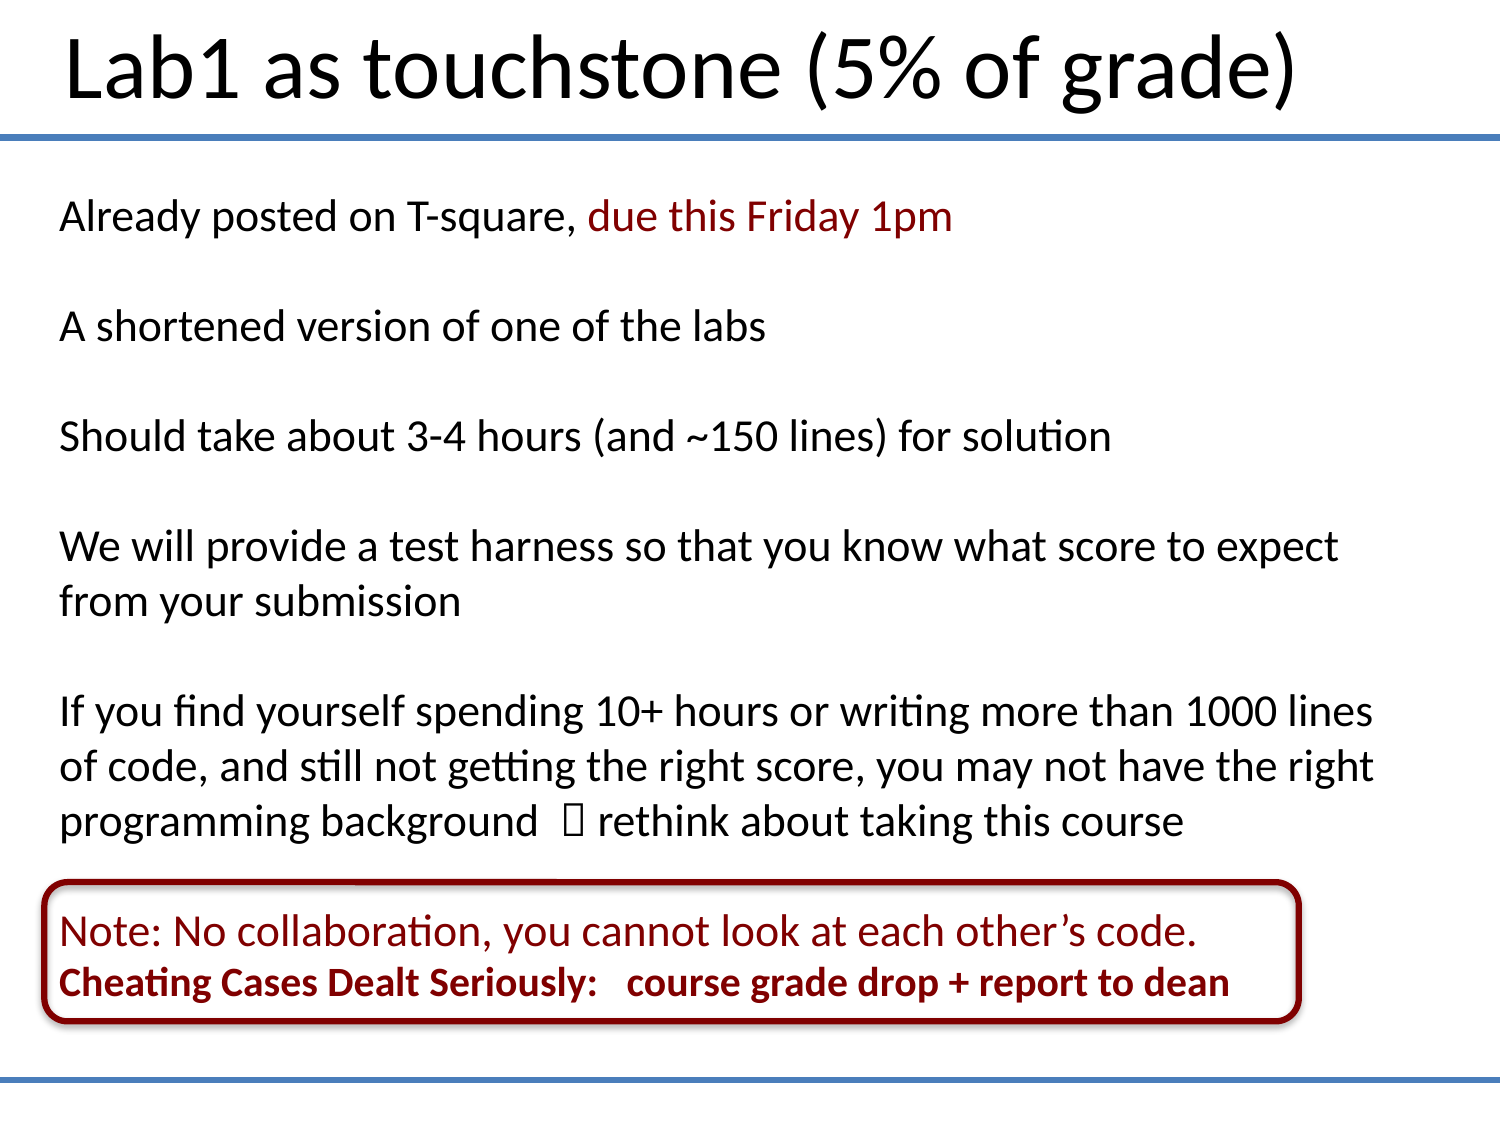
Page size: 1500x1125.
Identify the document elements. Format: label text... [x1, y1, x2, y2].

text_box Lab1 as touchstone (5% of grade) [50, 0, 1375, 136]
text_box [43, 881, 1300, 1023]
text_box Already posted on T-square, due this Friday 1pm A shortened version of one of the labs Should take about 3-4 hours (and ~150 lines) for solution We will provide a test harness so that you know what score to expect from your submission If you find yourself spending 10+ hours or writing more than 1000 lines of code, and still not getting the right score, you may not have the right programming background  rethink about taking this course Note: No collaboration, you cannot look at each other’s code. Cheating Cases Dealt Seriously: course grade drop + report to dean [44, 178, 1399, 1013]
